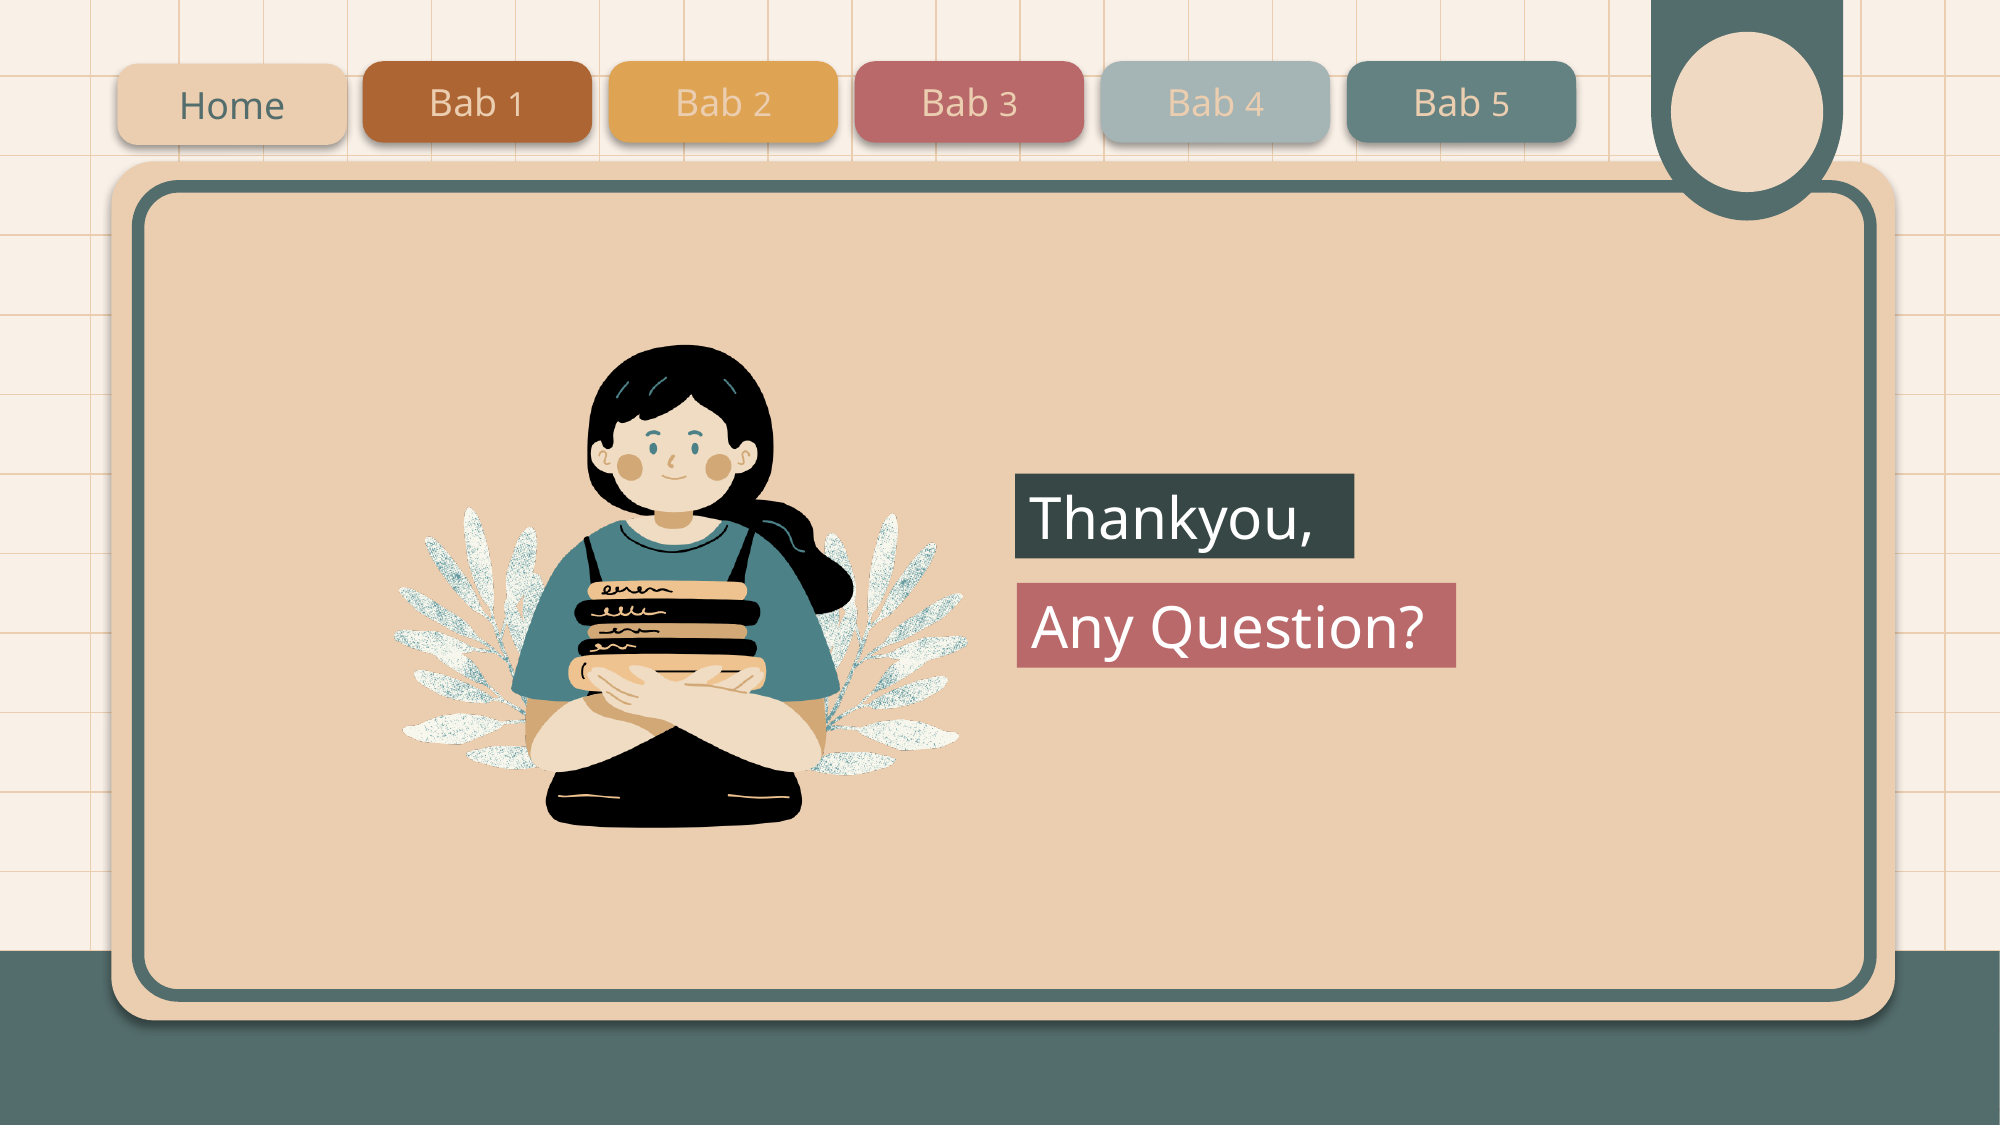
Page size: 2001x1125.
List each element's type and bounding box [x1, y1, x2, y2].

text_box [1904, 206, 2000, 275]
text_box [374, 222, 987, 897]
text_box [0, 0, 2000, 1125]
text_box [1651, 0, 1844, 221]
